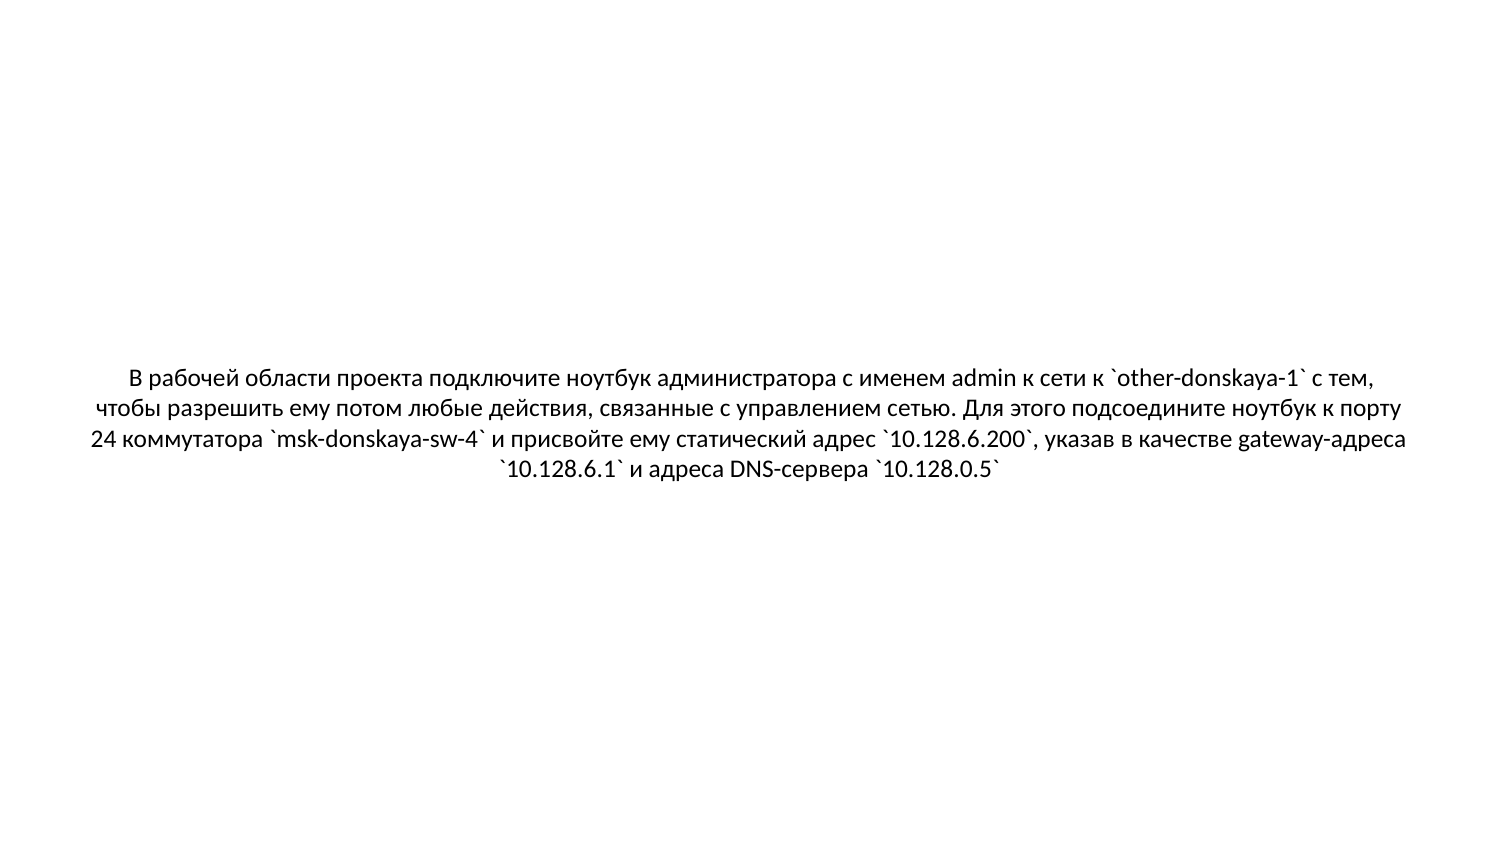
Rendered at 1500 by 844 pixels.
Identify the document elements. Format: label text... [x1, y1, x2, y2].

title В рабочей области проекта подключите ноутбук администратора с именем admin к сети к `other-donskaya-1` с тем, чтобы разрешить ему потом любые действия, связанные с управлением сетью. Для этого подсоедините ноутбук к порту 24 коммутатора `msk-donskaya-sw-4` и присвойте ему статический адрес `10.128.6.200`, указав в качестве gateway-адреса `10.128.6.1` и адреса DNS-сервера `10.128.0.5` [75, 351, 1425, 493]
